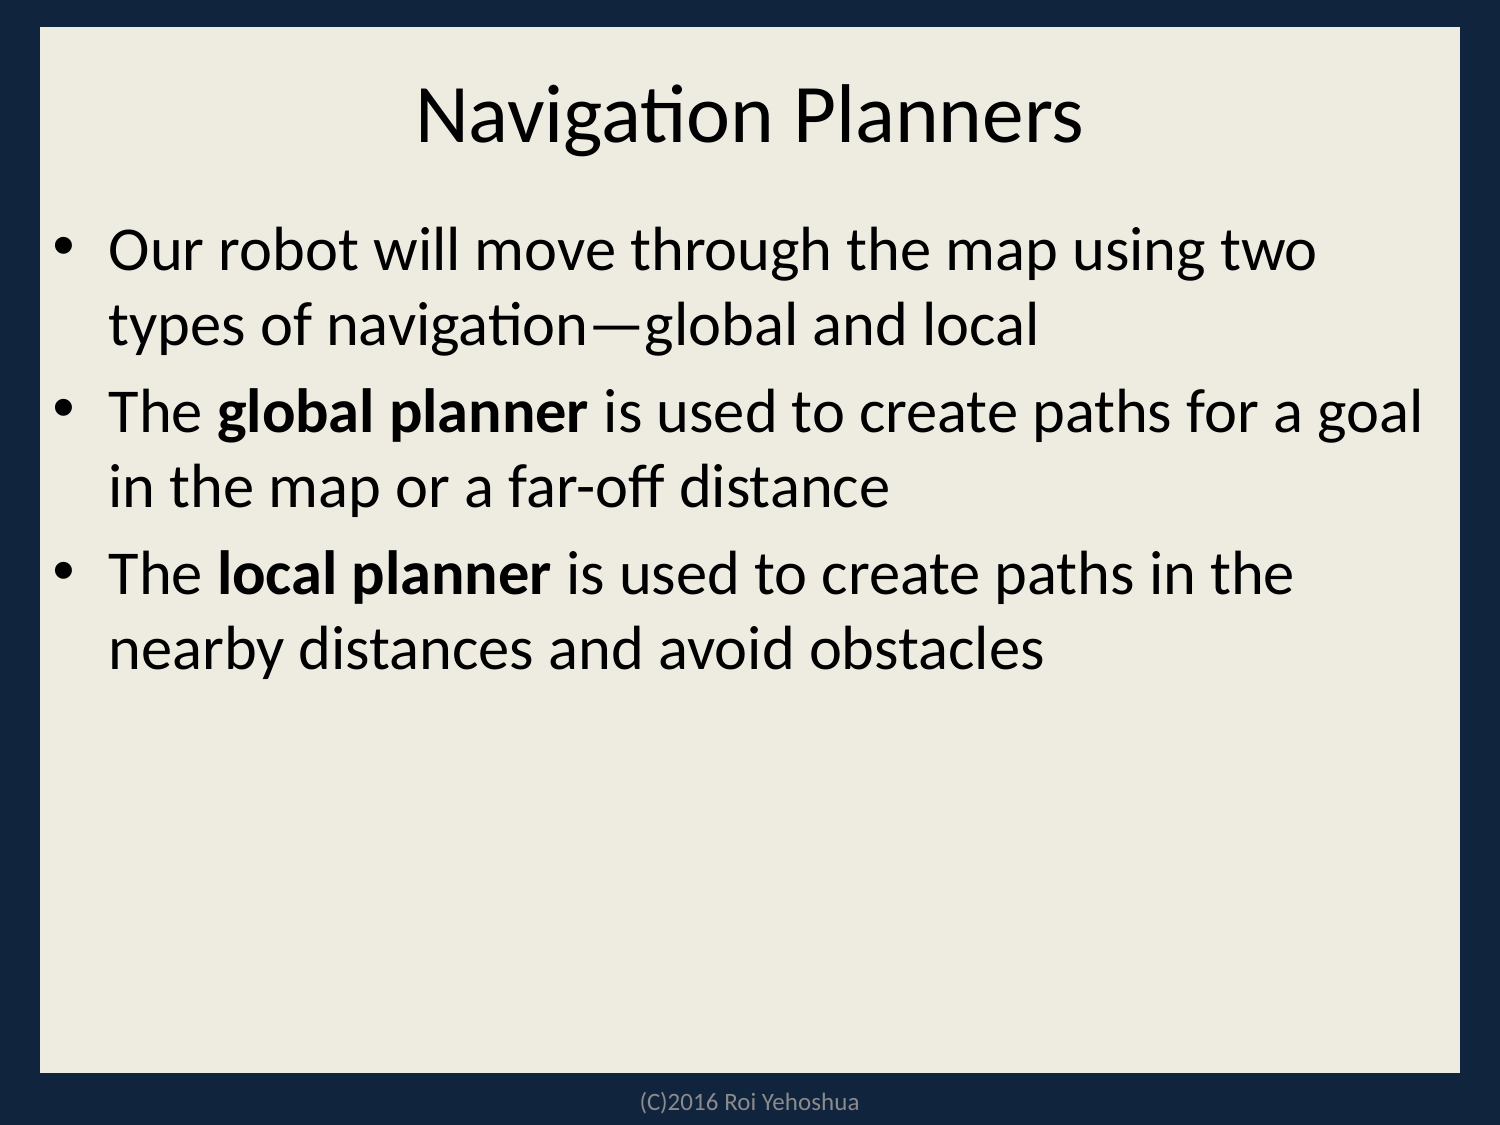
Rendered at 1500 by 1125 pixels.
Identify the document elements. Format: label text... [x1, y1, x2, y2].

footer (C)2016 Roi Yehoshua [512, 1074, 988, 1125]
title Navigation Planners [37, 31, 1463, 188]
list Our robot will move through the map using two types of navigation—global and local The global planner is used to create paths for a goal in the map or a far-off distance The local planner is used to create paths in the nearby distances and avoid obstacles [37, 200, 1463, 1080]
